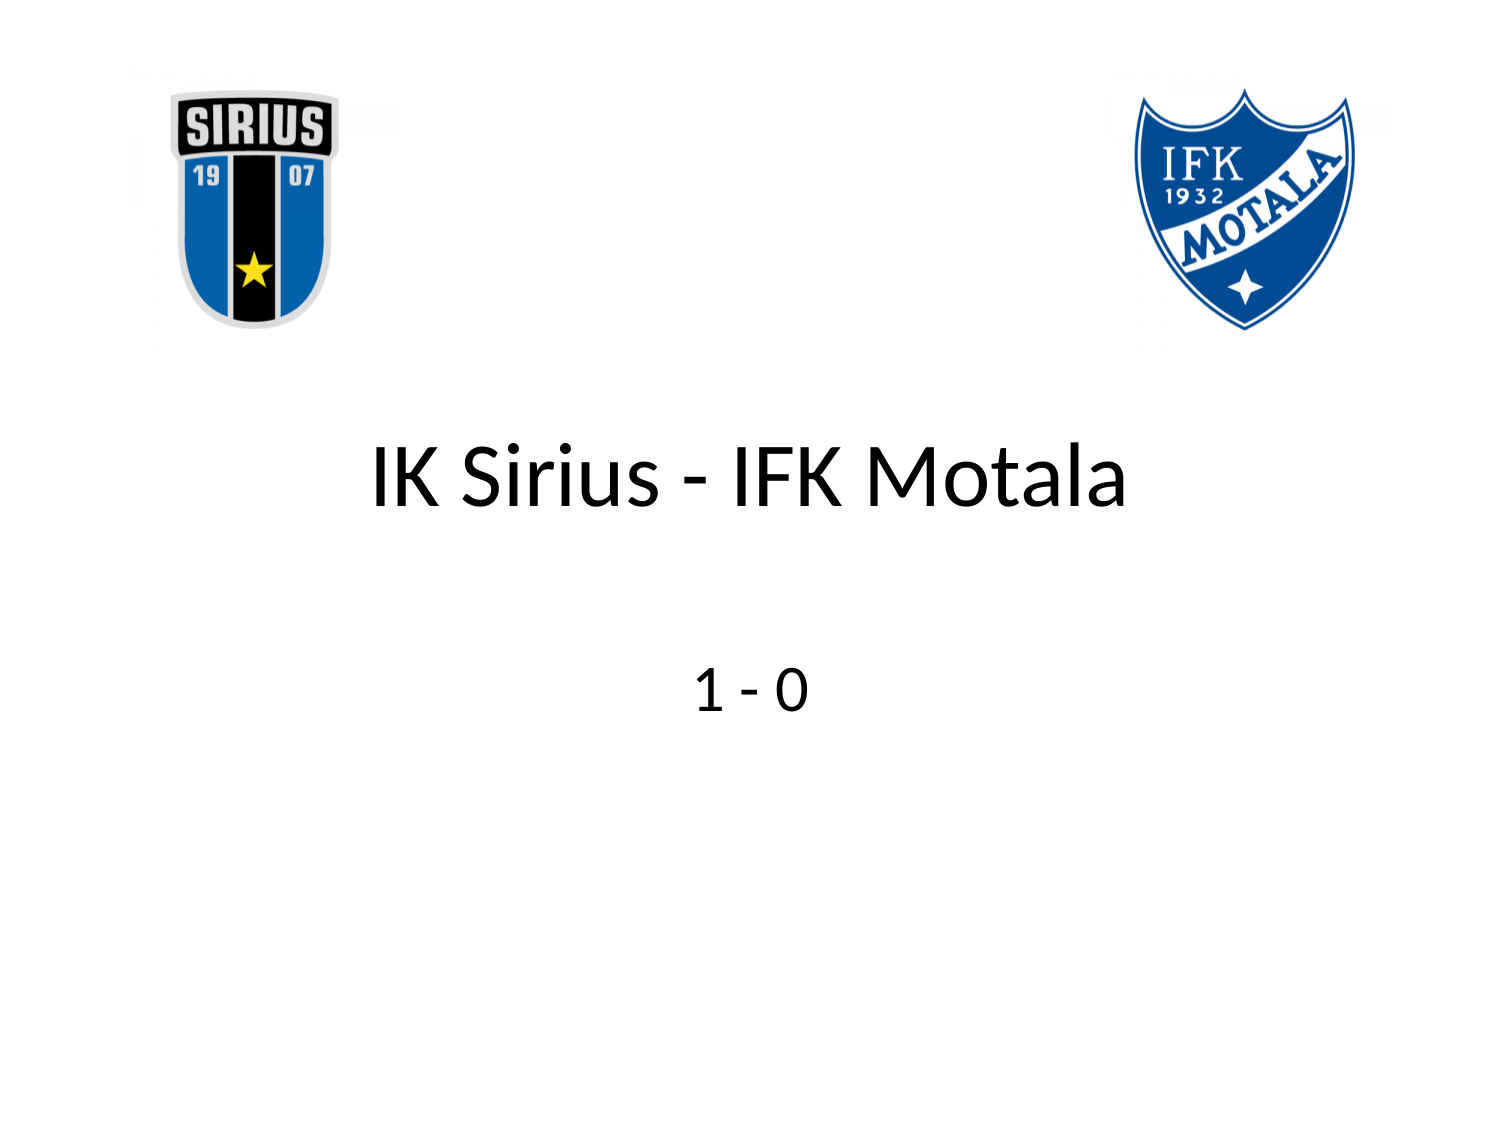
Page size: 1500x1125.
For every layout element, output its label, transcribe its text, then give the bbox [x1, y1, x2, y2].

picture [104, 59, 406, 361]
subtitle 1 - 0 [225, 637, 1275, 925]
picture [1094, 59, 1396, 361]
title IK Sirius - IFK Motala [112, 349, 1388, 591]
